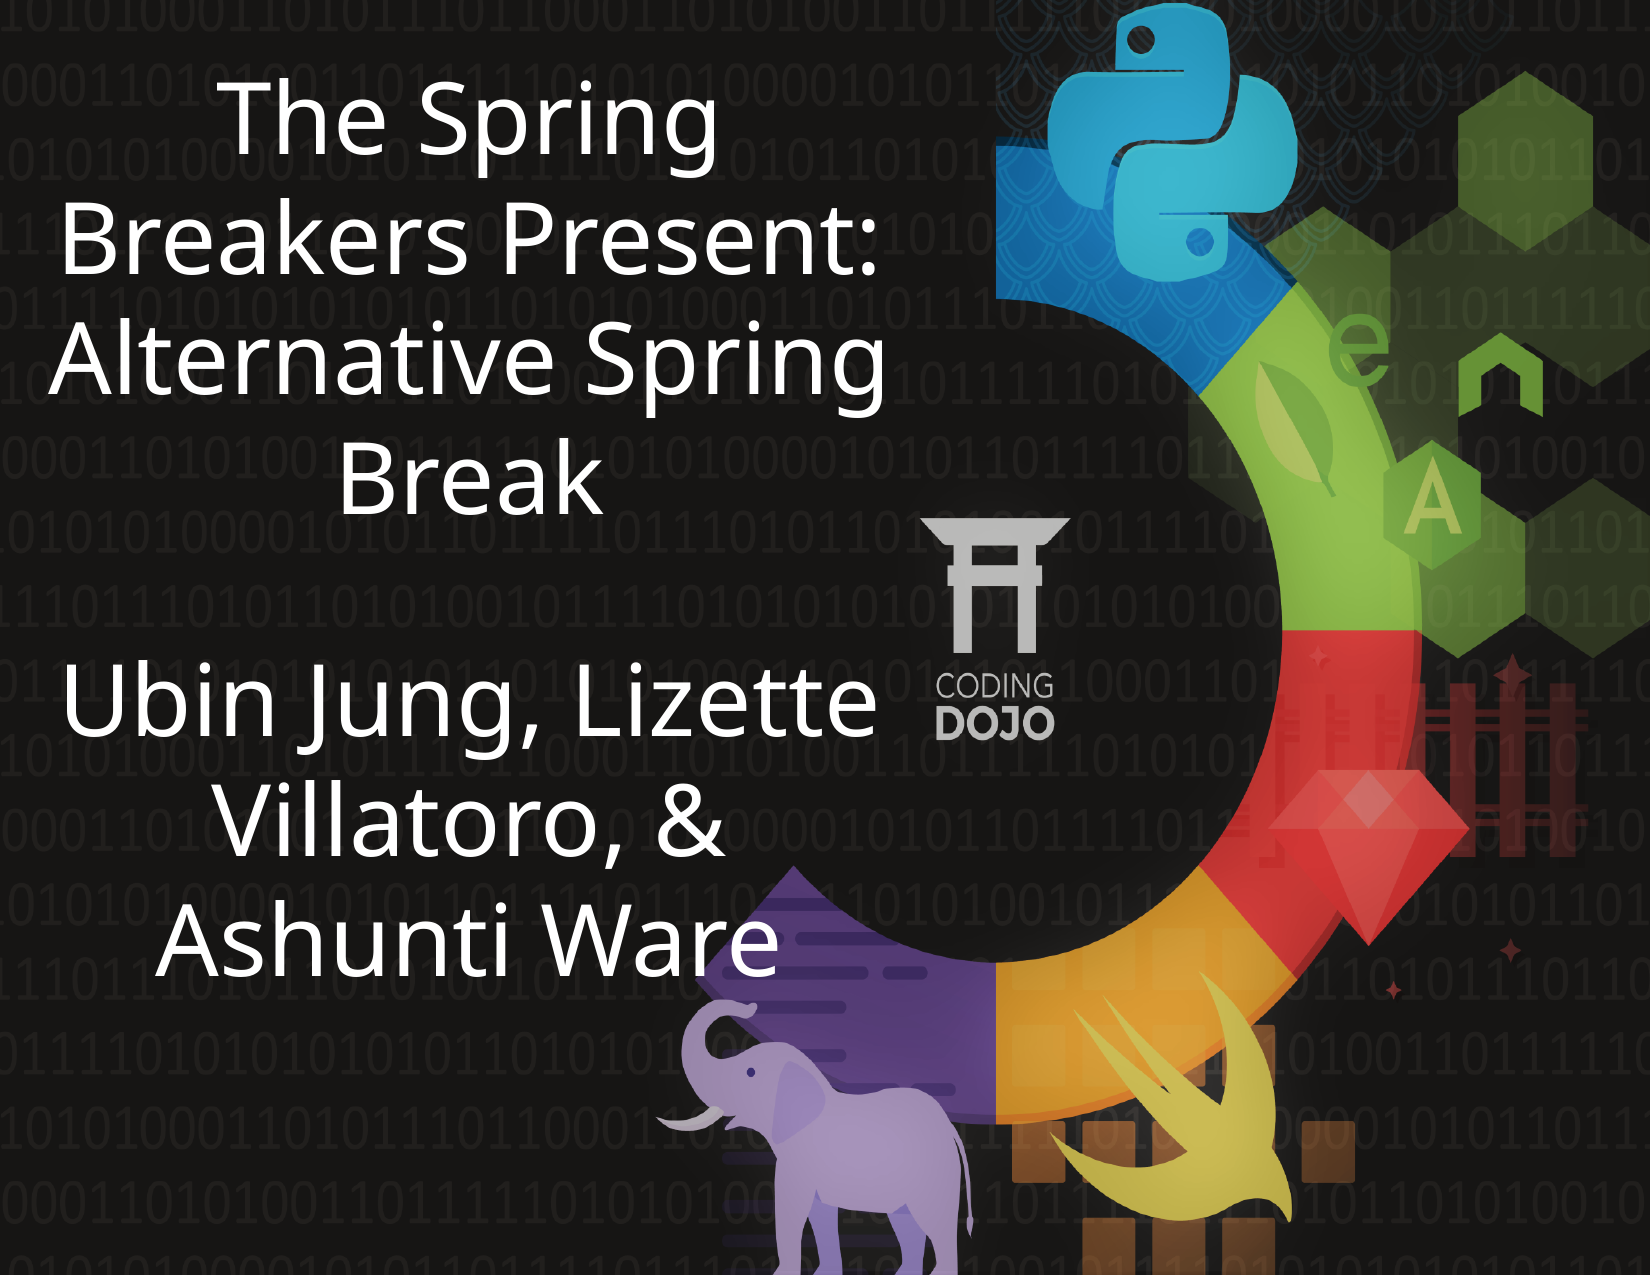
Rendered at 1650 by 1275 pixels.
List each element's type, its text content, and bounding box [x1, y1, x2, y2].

picture [0, 0, 1650, 1275]
title Ubin Jung, Lizette Villatoro, & Ashunti Ware [20, 539, 919, 1093]
title The Spring Breakers Present: Alternative Spring Break [20, 49, 919, 539]
